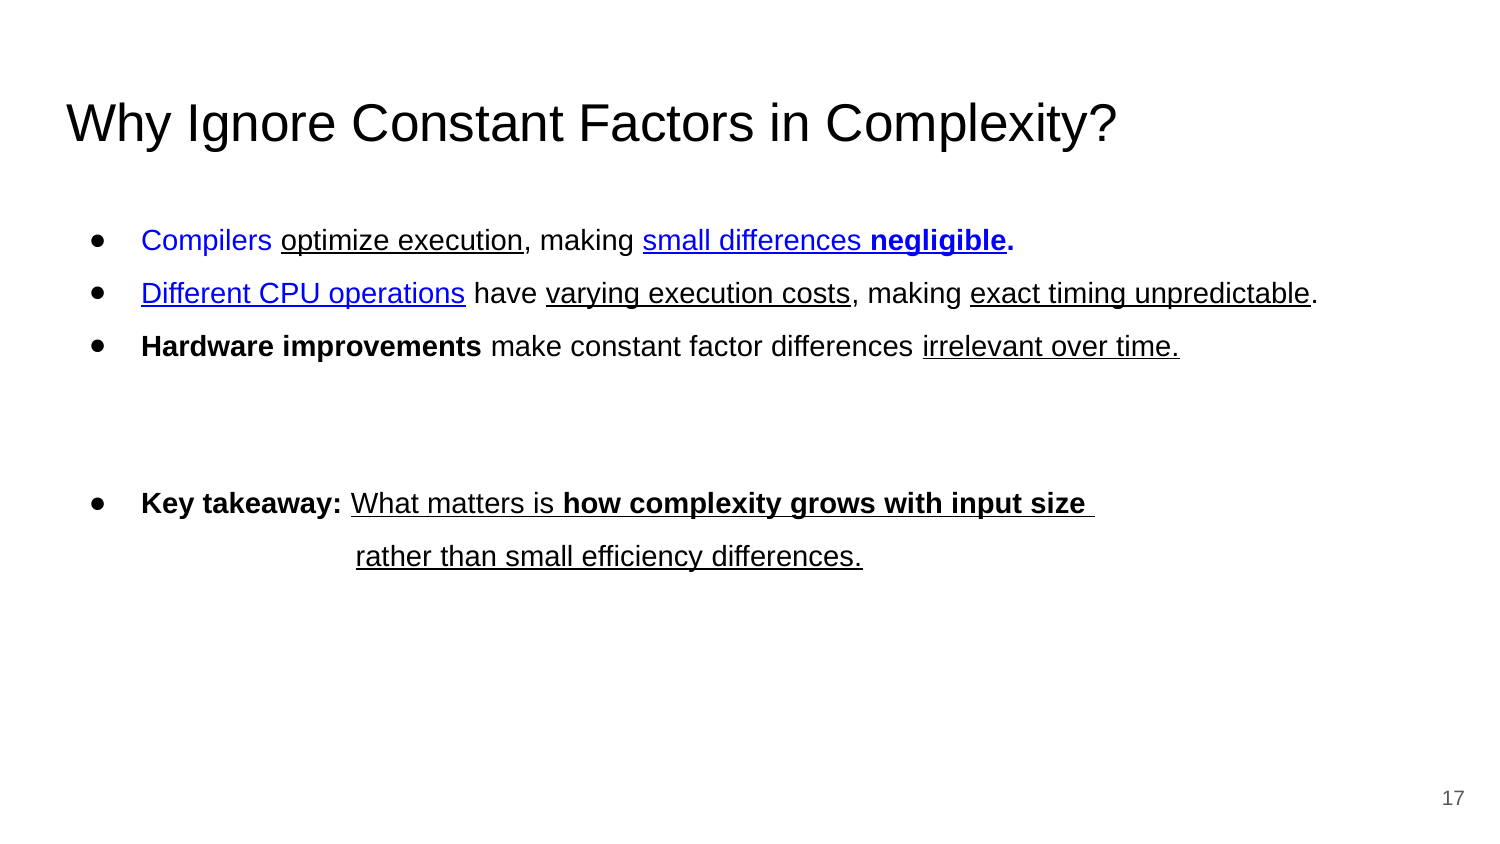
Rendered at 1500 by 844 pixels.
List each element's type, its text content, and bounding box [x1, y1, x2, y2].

slide_number ‹#› [1389, 764, 1480, 830]
list Compilers optimize execution, making small differences negligible. Different CPU operations have varying execution costs, making exact timing unpredictable. Hardware improvements make constant factor differences irrelevant over time. Key takeaway: What matters is how complexity grows with input size rather than small efficiency differences. [51, 189, 1449, 750]
title Why Ignore Constant Factors in Complexity? [51, 72, 1449, 167]
